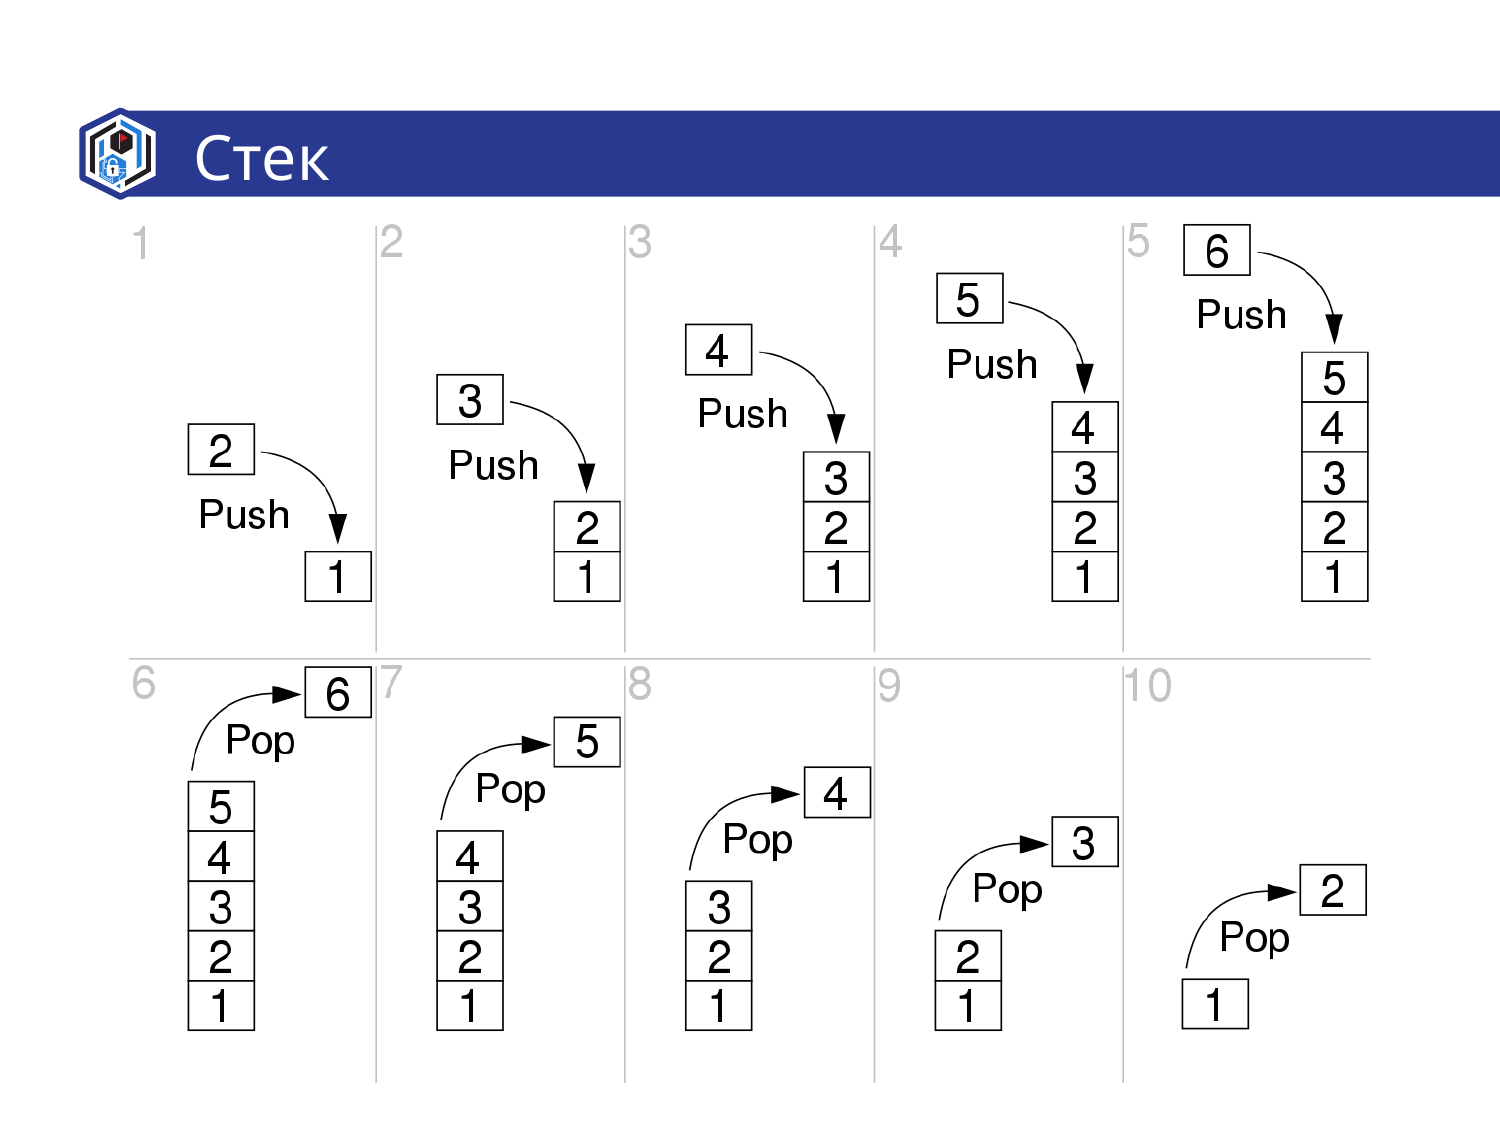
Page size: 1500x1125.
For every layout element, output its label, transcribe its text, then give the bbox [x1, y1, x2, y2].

title Стек [178, 135, 1491, 208]
picture [128, 219, 1372, 1087]
picture [88, 117, 153, 190]
